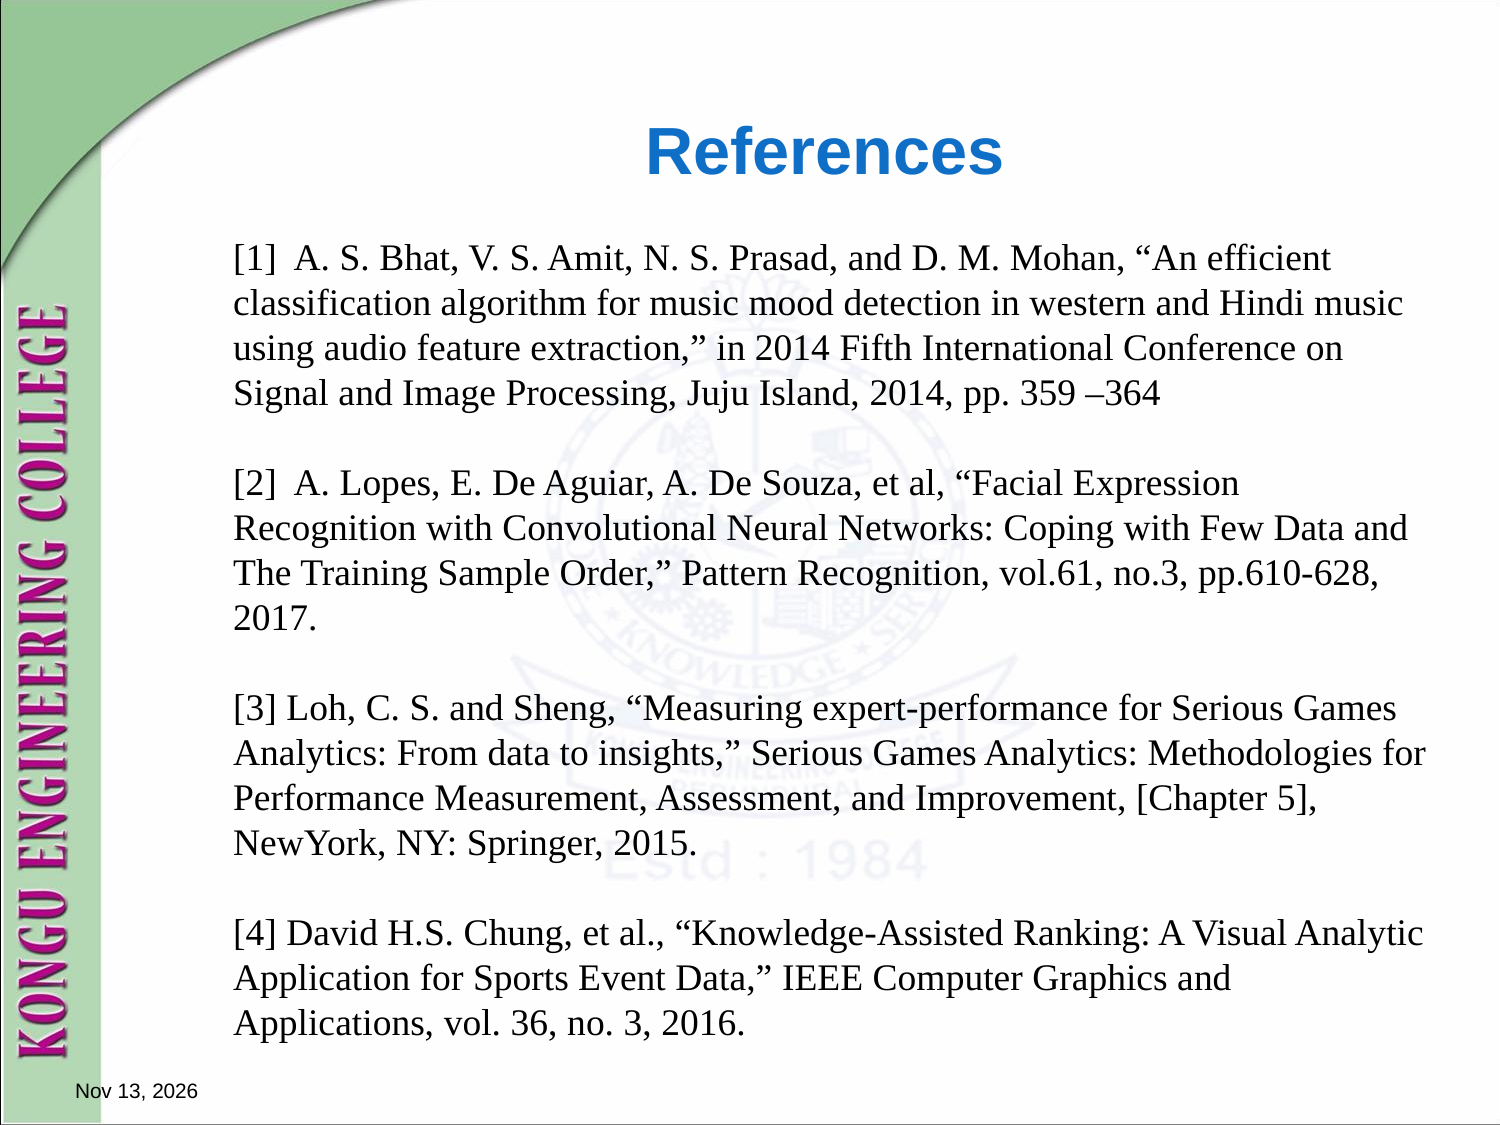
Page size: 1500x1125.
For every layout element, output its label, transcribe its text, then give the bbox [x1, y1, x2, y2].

title References [149, 0, 1500, 188]
picture [0, 0, 1500, 1125]
text_box [1] A. S. Bhat, V. S. Amit, N. S. Prasad, and D. M. Mohan, “An efficient classification algorithm for music mood detection in western and Hindi music using audio feature extraction,” in 2014 Fifth International Conference on Signal and Image Processing, Juju Island, 2014, pp. 359 –364 [2] A. Lopes, E. De Aguiar, A. De Souza, et al, “Facial Expression Recognition with Convolutional Neural Networks: Coping with Few Data and The Training Sample Order,” Pattern Recognition, vol.61, no.3, pp.610-628, 2017. [3] Loh, C. S. and Sheng, “Measuring expert-performance for Serious Games Analytics: From data to insights,” Serious Games Analytics: Methodologies for Performance Measurement, Assessment, and Improvement, [Chapter 5], NewYork, NY: Springer, 2015. [4] David H.S. Chung, et al., “Knowledge-Assisted Ranking: A Visual Analytic Application for Sports Event Data,” IEEE Computer Graphics and Applications, vol. 36, no. 3, 2016. [218, 225, 1447, 1125]
slide_number 28-Feb-24 [75, 1042, 218, 1103]
